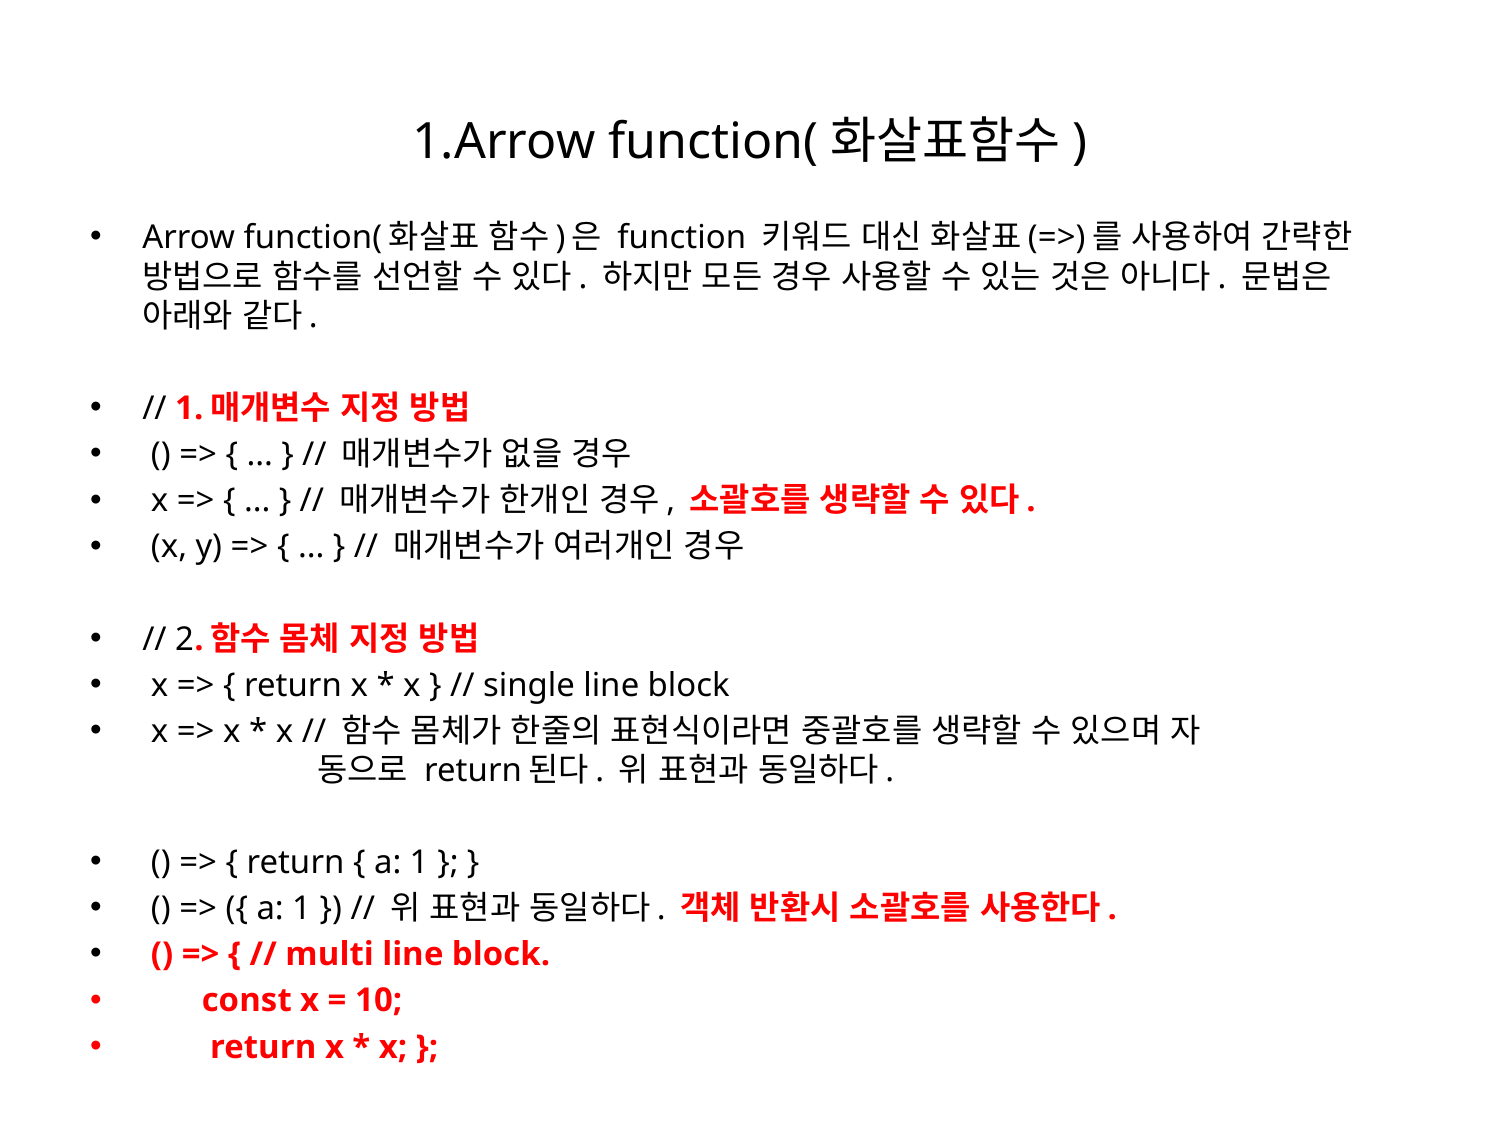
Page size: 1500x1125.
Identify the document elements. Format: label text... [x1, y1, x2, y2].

title 1.Arrow function(화살표함수) [75, 45, 1425, 208]
list Arrow function(화살표 함수)은 function 키워드 대신 화살표(=>)를 사용하여 간략한 방법으로 함수를 선언할 수 있다. 하지만 모든 경우 사용할 수 있는 것은 아니다. 문법은 아래와 같다. // 1.매개변수 지정 방법 () => { ... } // 매개변수가 없을 경우 x => { ... } // 매개변수가 한개인 경우, 소괄호를 생략할 수 있다. (x, y) => { ... } // 매개변수가 여러개인 경우 // 2.함수 몸체 지정 방법 x => { return x * x } // single line block x => x * x // 함수 몸체가 한줄의 표현식이라면 중괄호를 생략할 수 있으며 자 동으로 return된다. 위 표현과 동일하다. () => { return { a: 1 }; } () => ({ a: 1 }) // 위 표현과 동일하다. 객체 반환시 소괄호를 사용한다. () => { // multi line block. const x = 10; return x * x; }; [75, 208, 1425, 1083]
